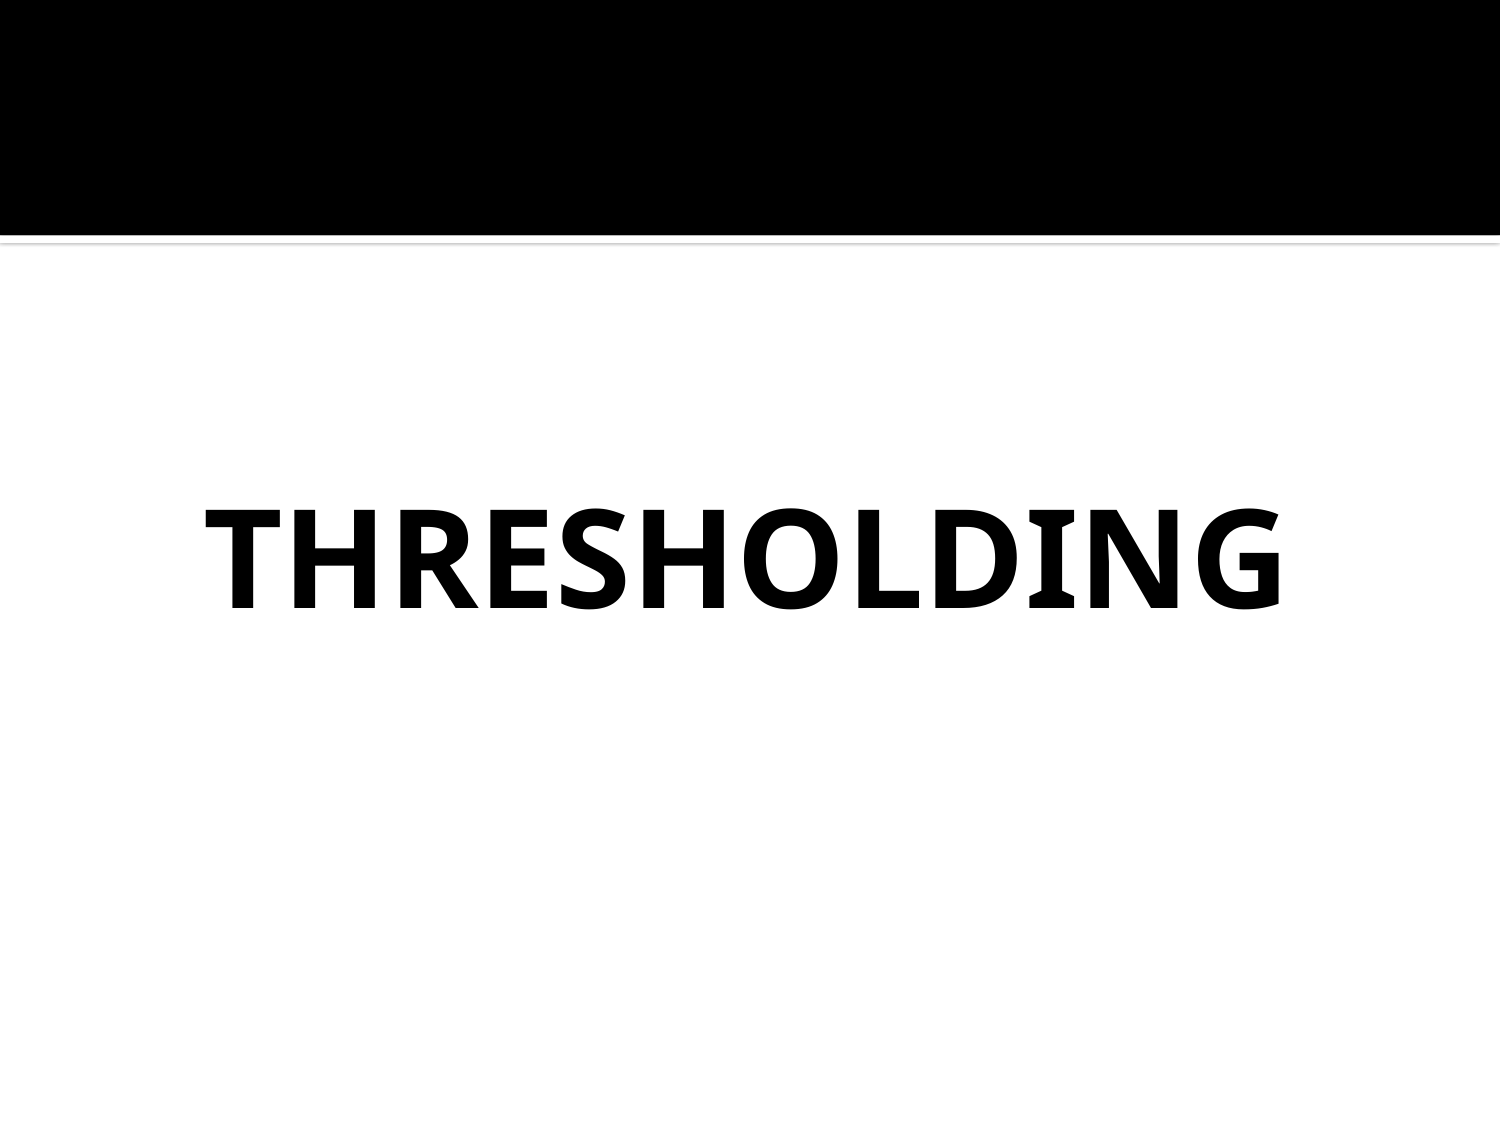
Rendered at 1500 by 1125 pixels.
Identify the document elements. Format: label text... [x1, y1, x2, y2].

list THRESHOLDING [75, 291, 1425, 1050]
